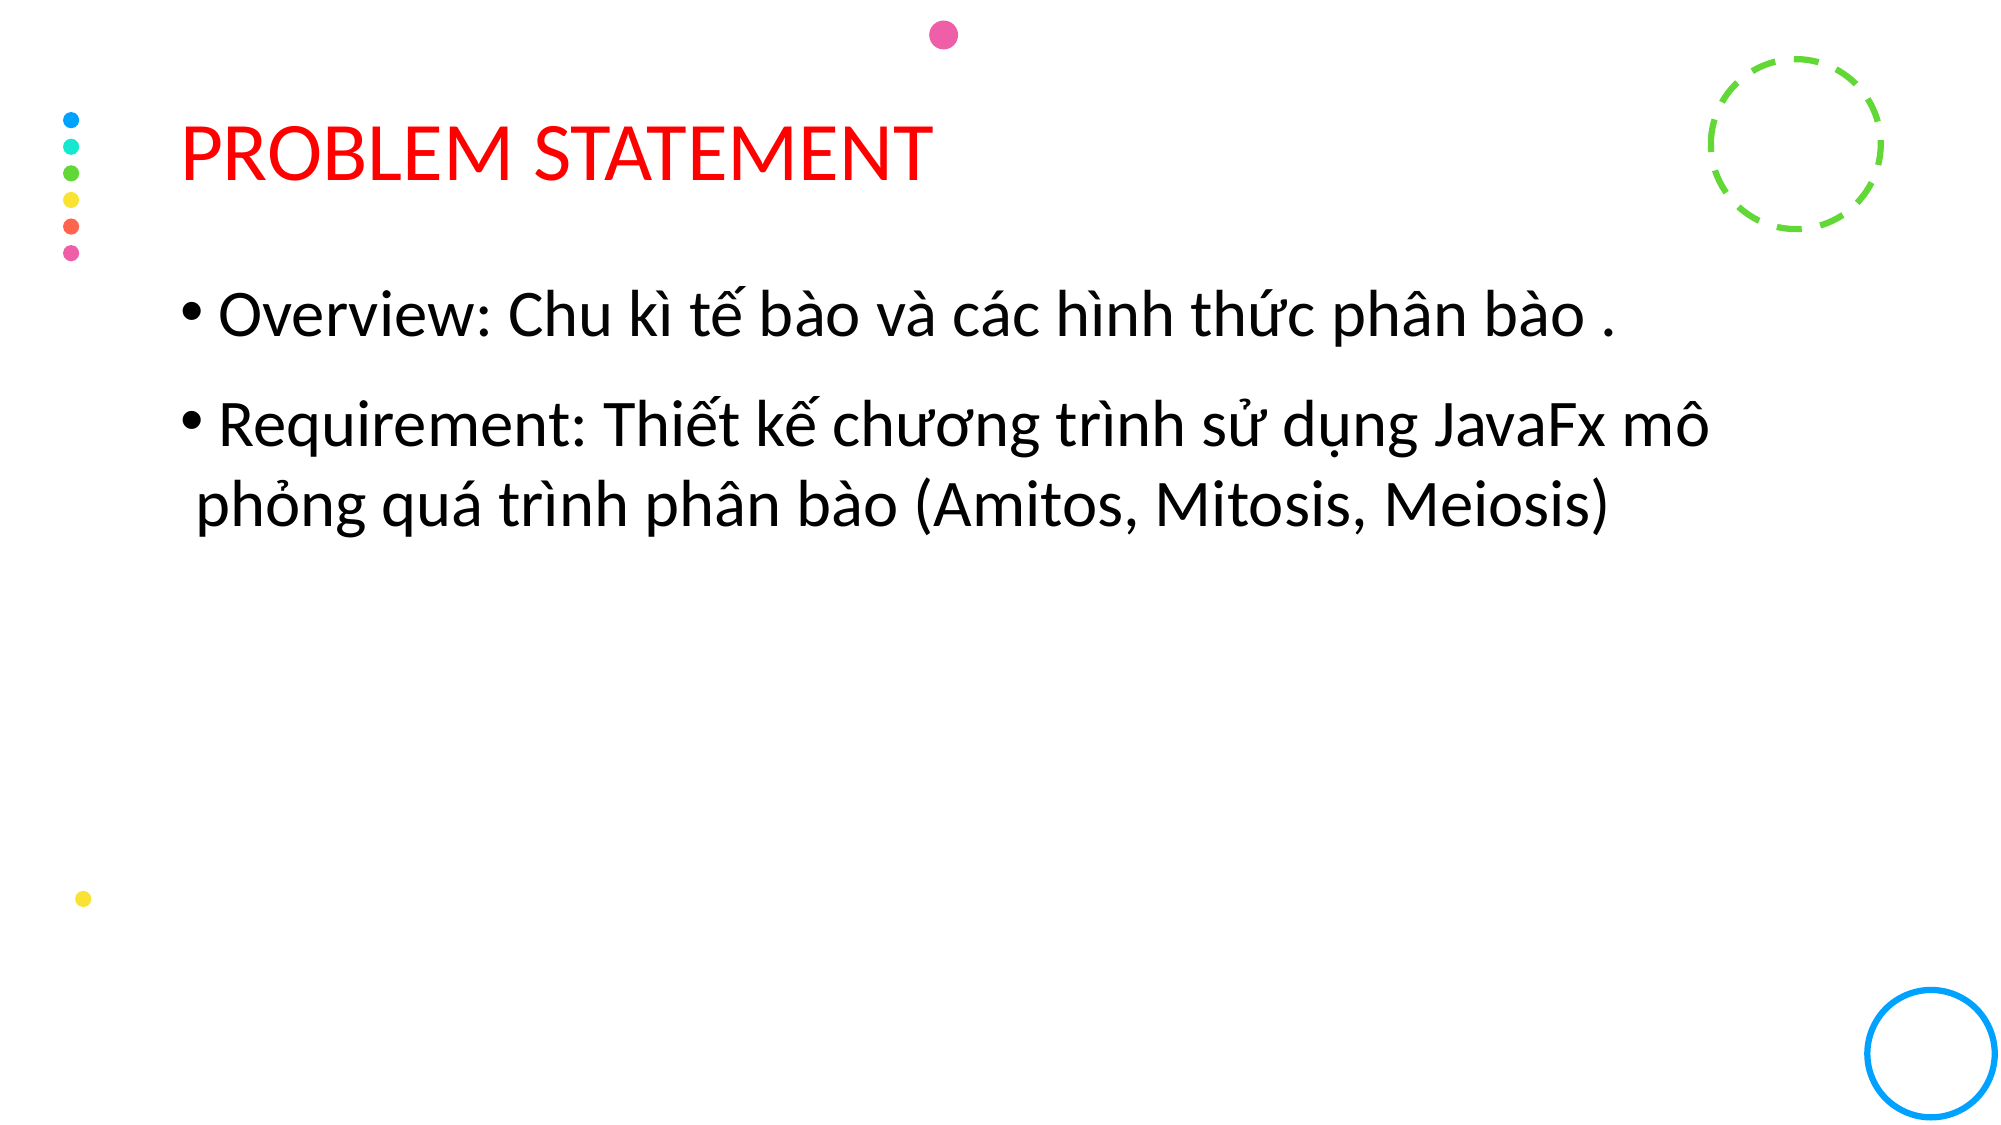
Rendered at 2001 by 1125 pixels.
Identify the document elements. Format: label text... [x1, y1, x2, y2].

title PROBLEM STATEMENT [180, 69, 1830, 239]
list Overview: Chu kì tế bào và các hình thức phân bào . Requirement: Thiết kế chương trình sử dụng JavaFx mô phỏng quá trình phân bào (Amitos, Mitosis, Meiosis) [180, 262, 1830, 1026]
